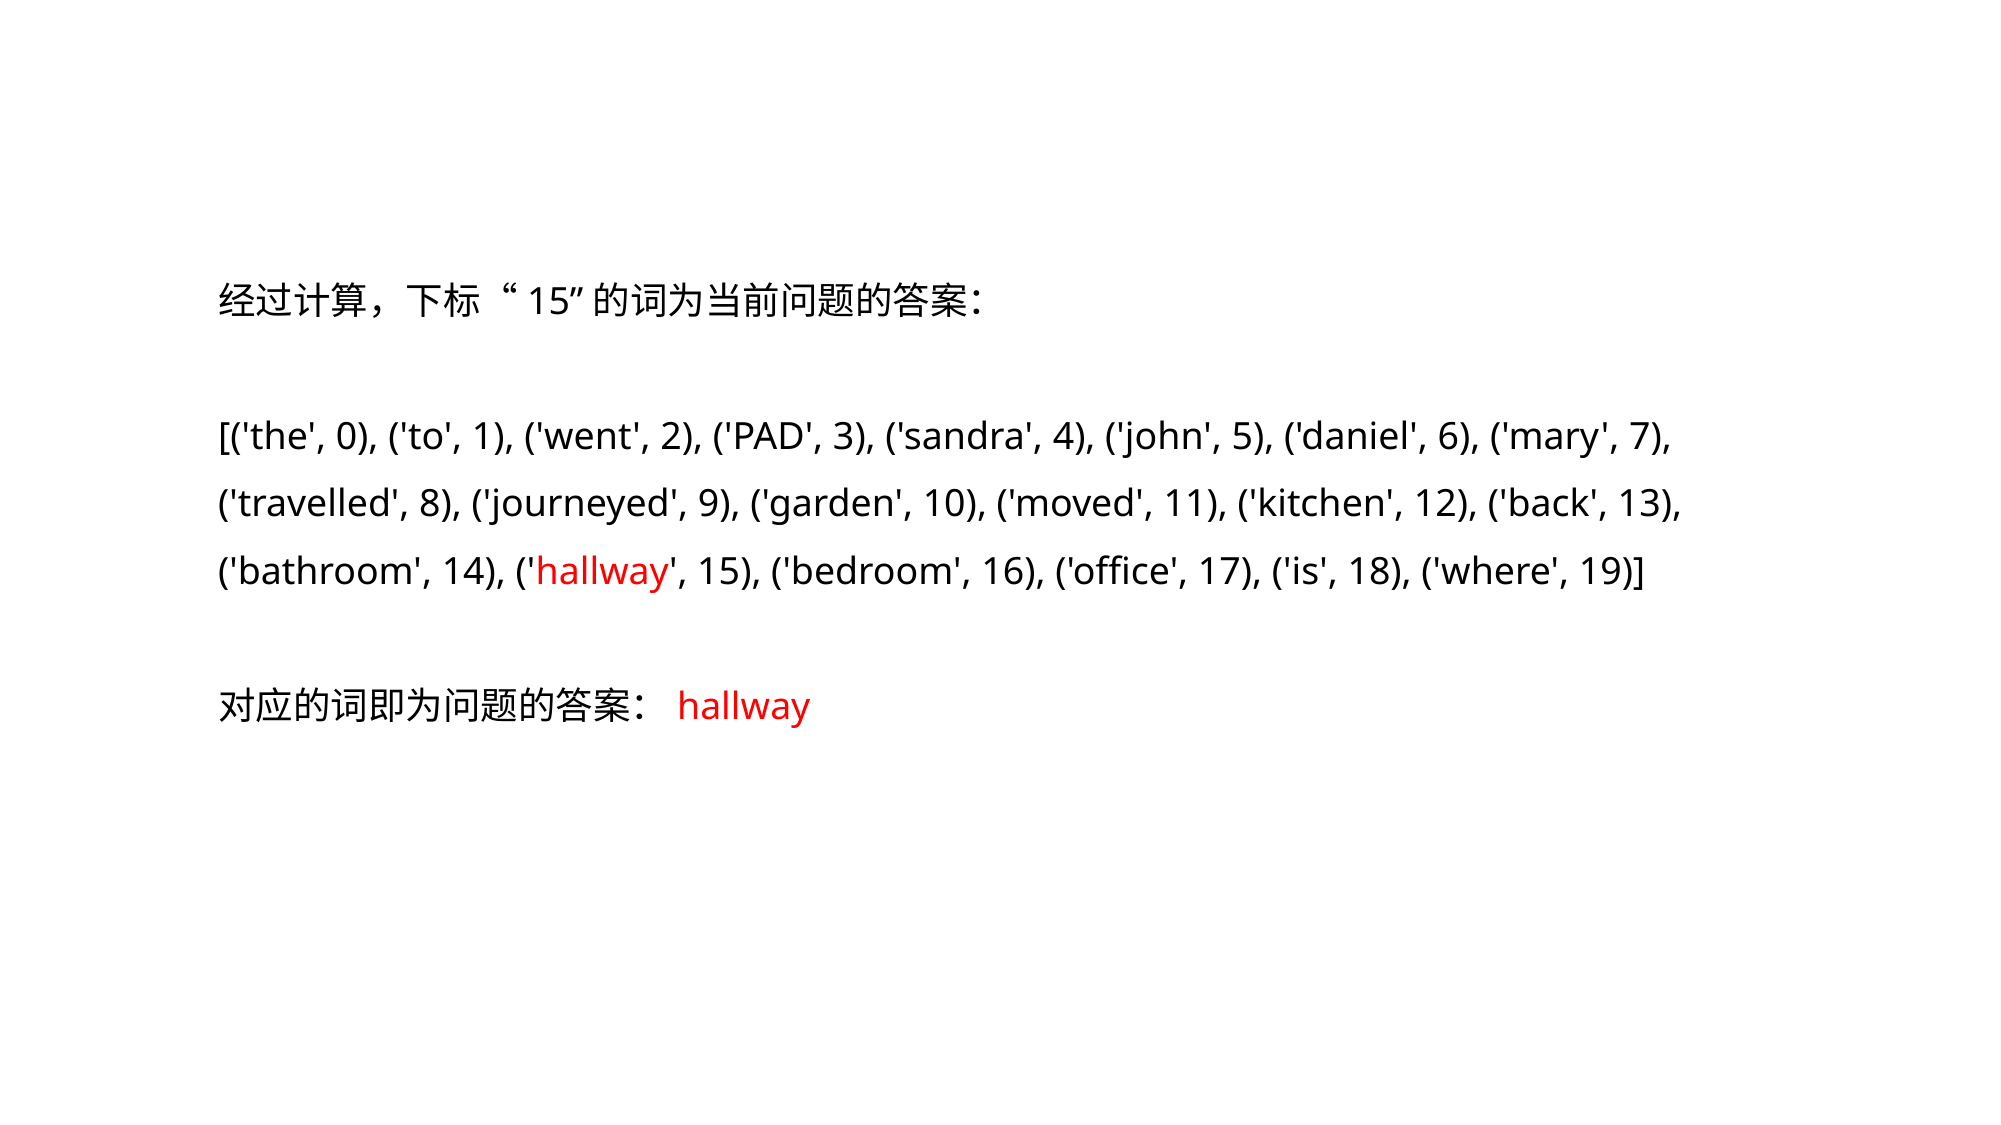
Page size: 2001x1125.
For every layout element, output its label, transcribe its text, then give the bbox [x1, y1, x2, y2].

text_box 经过计算，下标“15”的词为当前问题的答案： [('the', 0), ('to', 1), ('went', 2), ('PAD', 3), ('sandra', 4), ('john', 5), ('daniel', 6), ('mary', 7), ('travelled', 8), ('journeyed', 9), ('garden', 10), ('moved', 11), ('kitchen', 12), ('back', 13), ('bathroom', 14), ('hallway', 15), ('bedroom', 16), ('office', 17), ('is', 18), ('where', 19)] 对应的词即为问题的答案：hallway [203, 246, 1717, 735]
